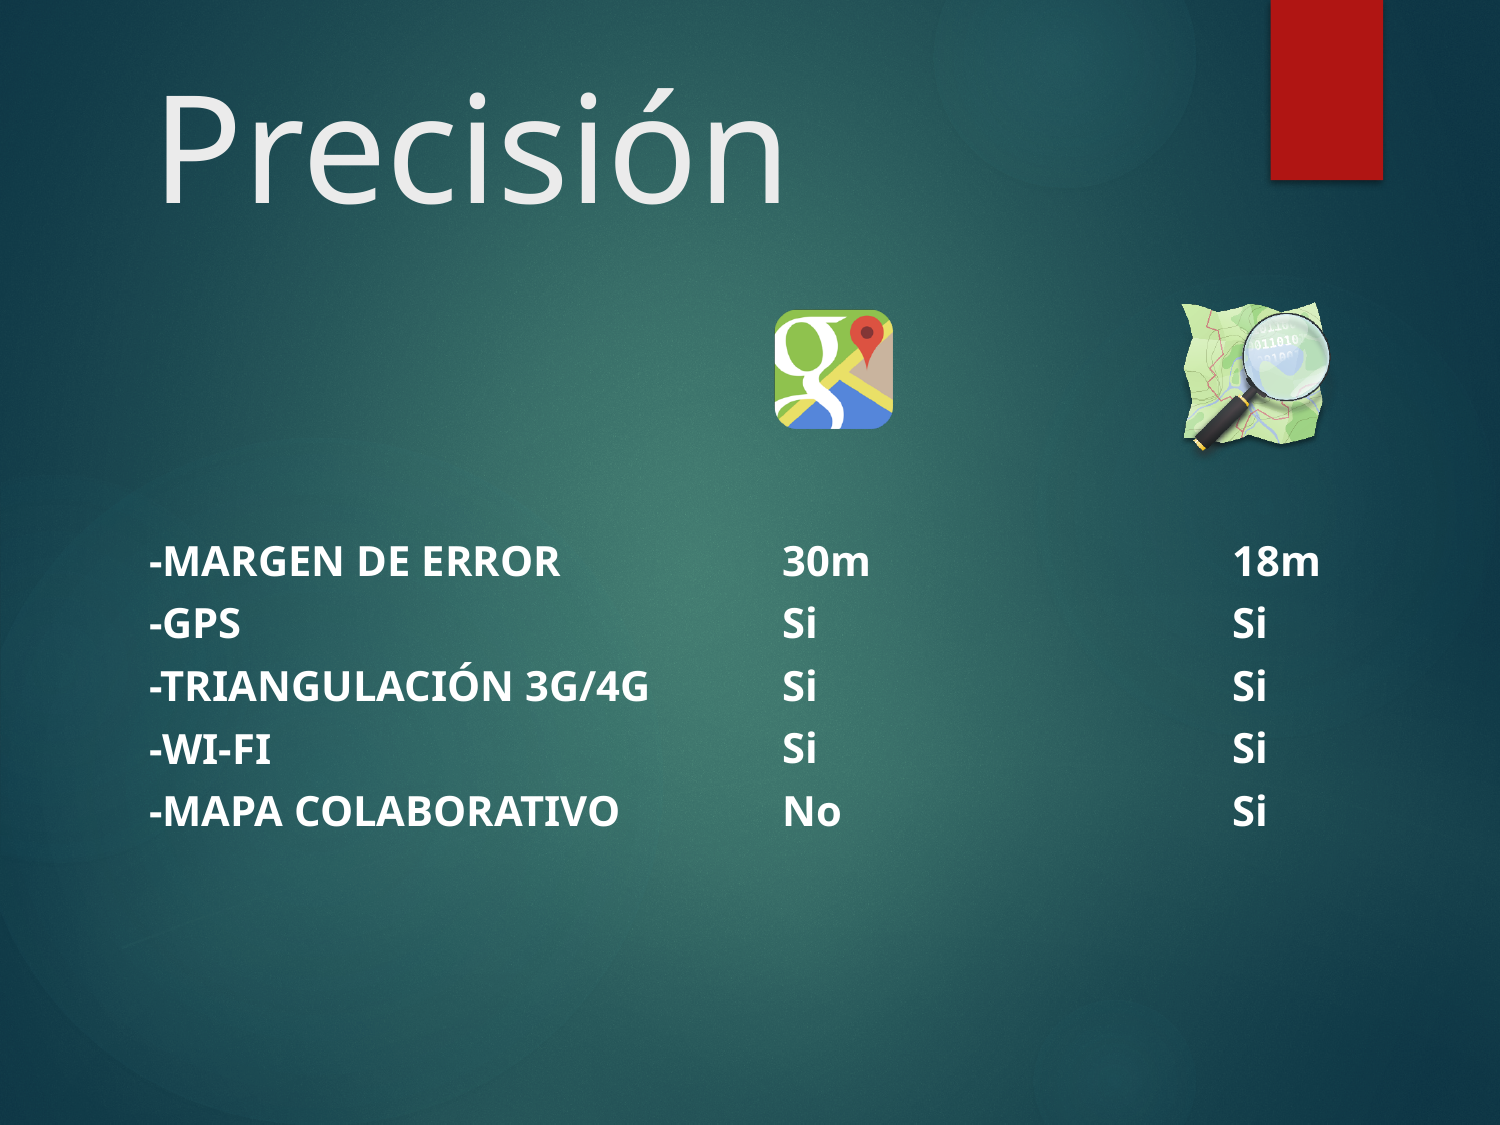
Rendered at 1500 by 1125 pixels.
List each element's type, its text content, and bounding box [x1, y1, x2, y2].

picture [767, 303, 899, 435]
title Precisión [138, 0, 1413, 242]
text_box 30m 18m Si Si Si Si Si Si No Si [767, 527, 1412, 842]
subtitle -Margen de error -GPS -Triangulación 3G/4G -Wi-Fi -Mapa colaborativo [134, 527, 725, 929]
picture [1174, 302, 1338, 466]
